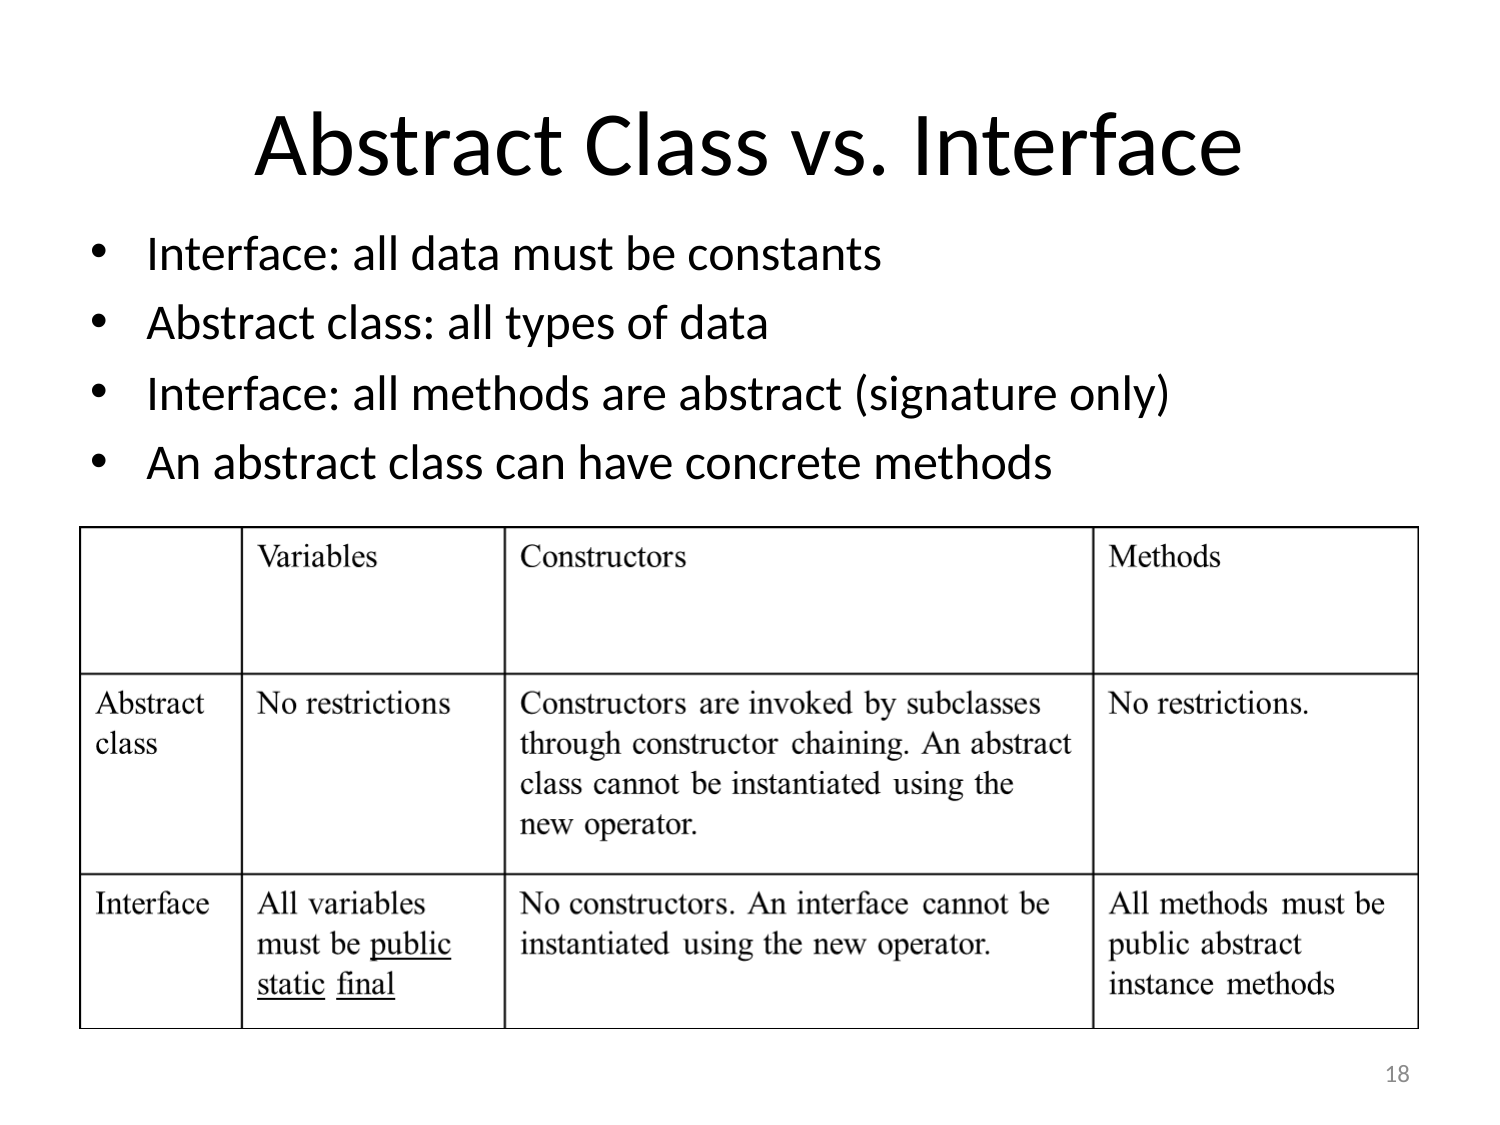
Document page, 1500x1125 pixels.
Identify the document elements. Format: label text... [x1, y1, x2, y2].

slide_number 18 [1074, 1042, 1425, 1103]
picture [74, 524, 1419, 1029]
list Interface: all data must be constants Abstract class: all types of data Interface: all methods are abstract (signature only) An abstract class can have concrete methods [75, 212, 1425, 1030]
title Abstract Class vs. Interface [75, 45, 1425, 212]
